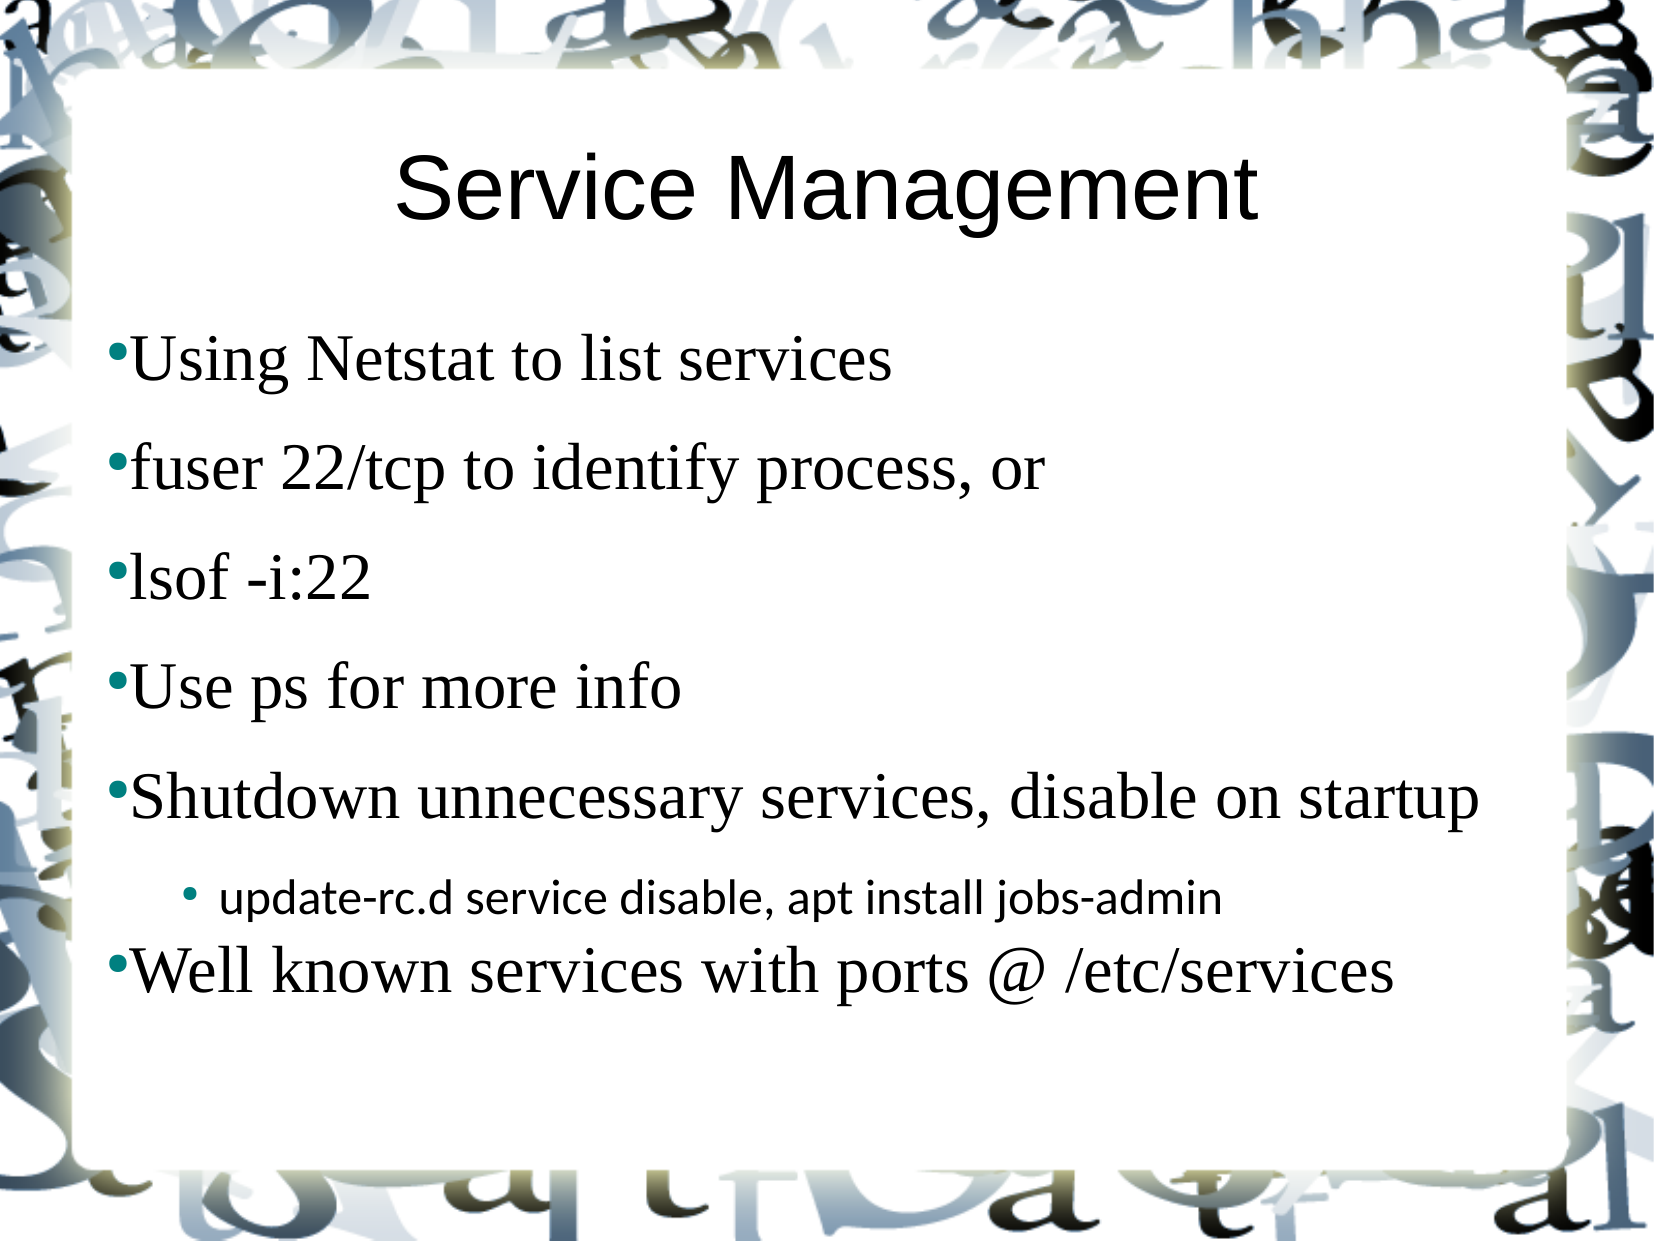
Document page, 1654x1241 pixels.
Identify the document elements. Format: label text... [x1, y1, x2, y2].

picture [0, 0, 1654, 1241]
title Service Management [82, 78, 1571, 287]
list Using Netstat to list services fuser 22/tcp to identify process, or lsof -i:22 Use ps for more info Shutdown unnecessary services, disable on startup update-rc.d service disable, apt install jobs-admin Well known services with ports @ /etc/services [106, 313, 1530, 1019]
